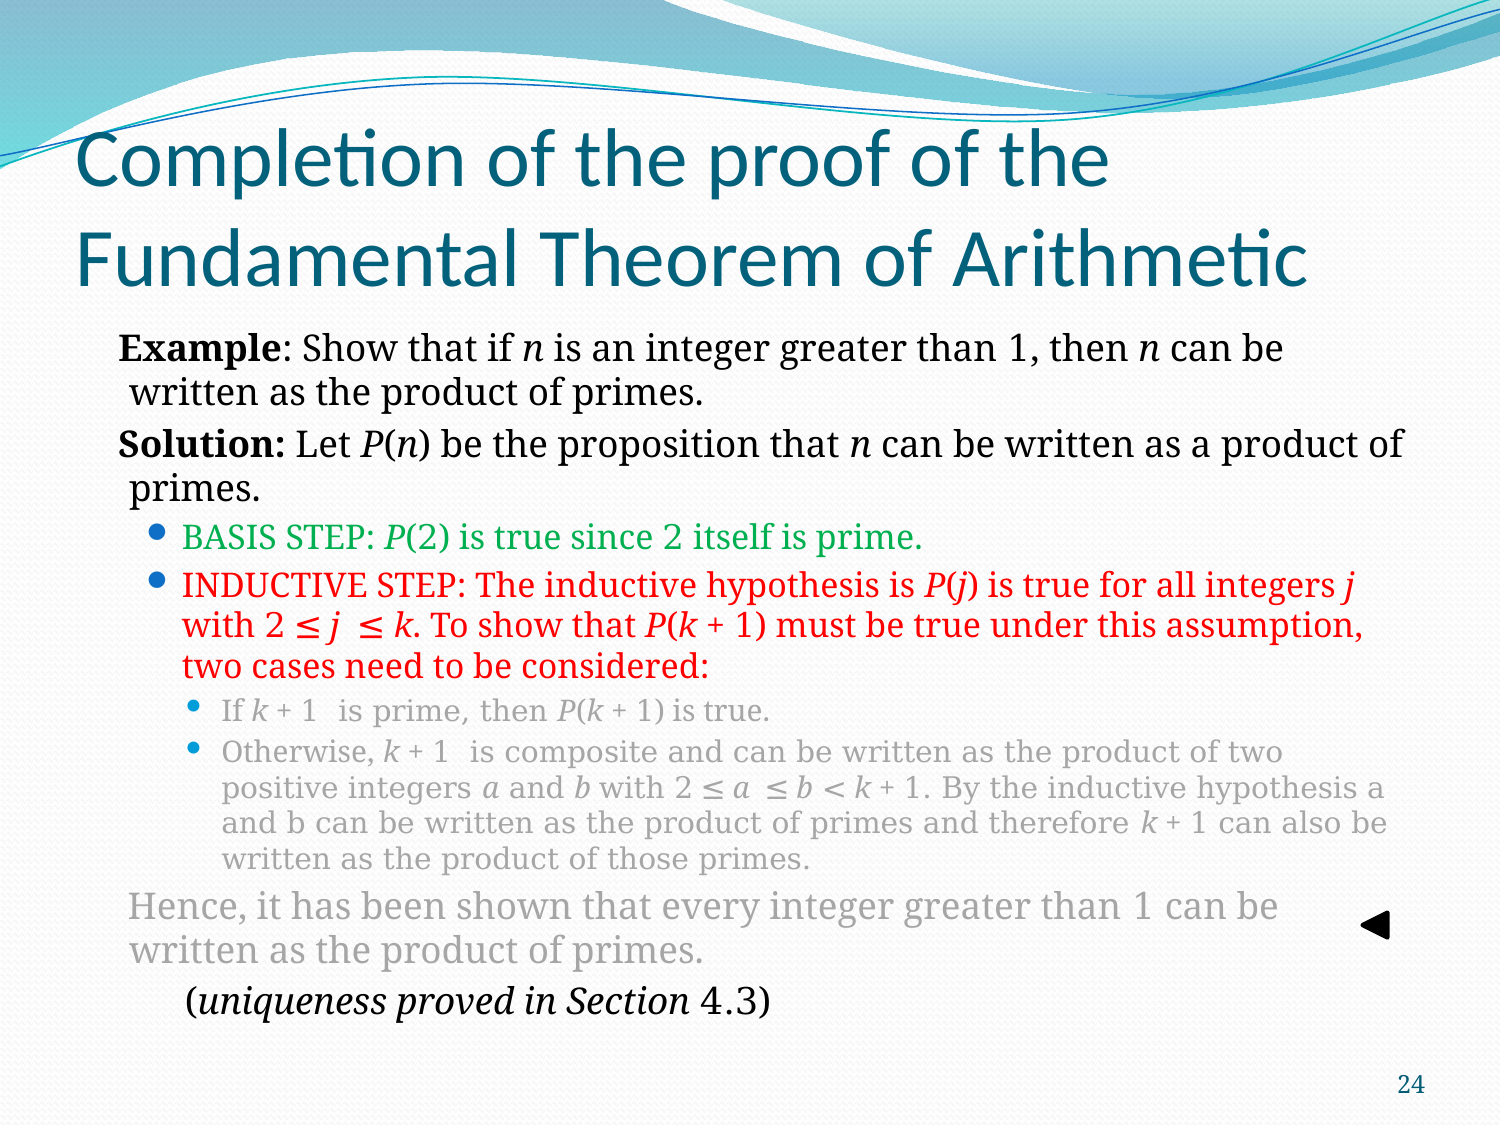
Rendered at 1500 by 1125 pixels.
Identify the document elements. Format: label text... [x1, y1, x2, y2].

slide_number 24 [1299, 1042, 1425, 1103]
list Example: Show that if n is an integer greater than 1, then n can be written as the product of primes. Solution: Let P(n) be the proposition that n can be written as a product of primes. BASIS STEP: P(2) is true since 2 itself is prime. INDUCTIVE STEP: The inductive hypothesis is P(j) is true for all integers j with 2 ≤ j ≤ k. To show that P(k + 1) must be true under this assumption, two cases need to be considered: If k + 1 is prime, then P(k + 1) is true. Otherwise, k + 1 is composite and can be written as the product of two positive integers a and b with 2 ≤ a ≤ b < k + 1. By the inductive hypothesis a and b can be written as the product of primes and therefore k + 1 can also be written as the product of those primes. Hence, it has been shown that every integer greater than 1 can be written as the product of primes. (uniqueness proved in Section 4.3) [75, 317, 1425, 1038]
text_box [1360, 910, 1390, 940]
title Completion of the proof of the Fundamental Theorem of Arithmetic [75, 115, 1425, 303]
